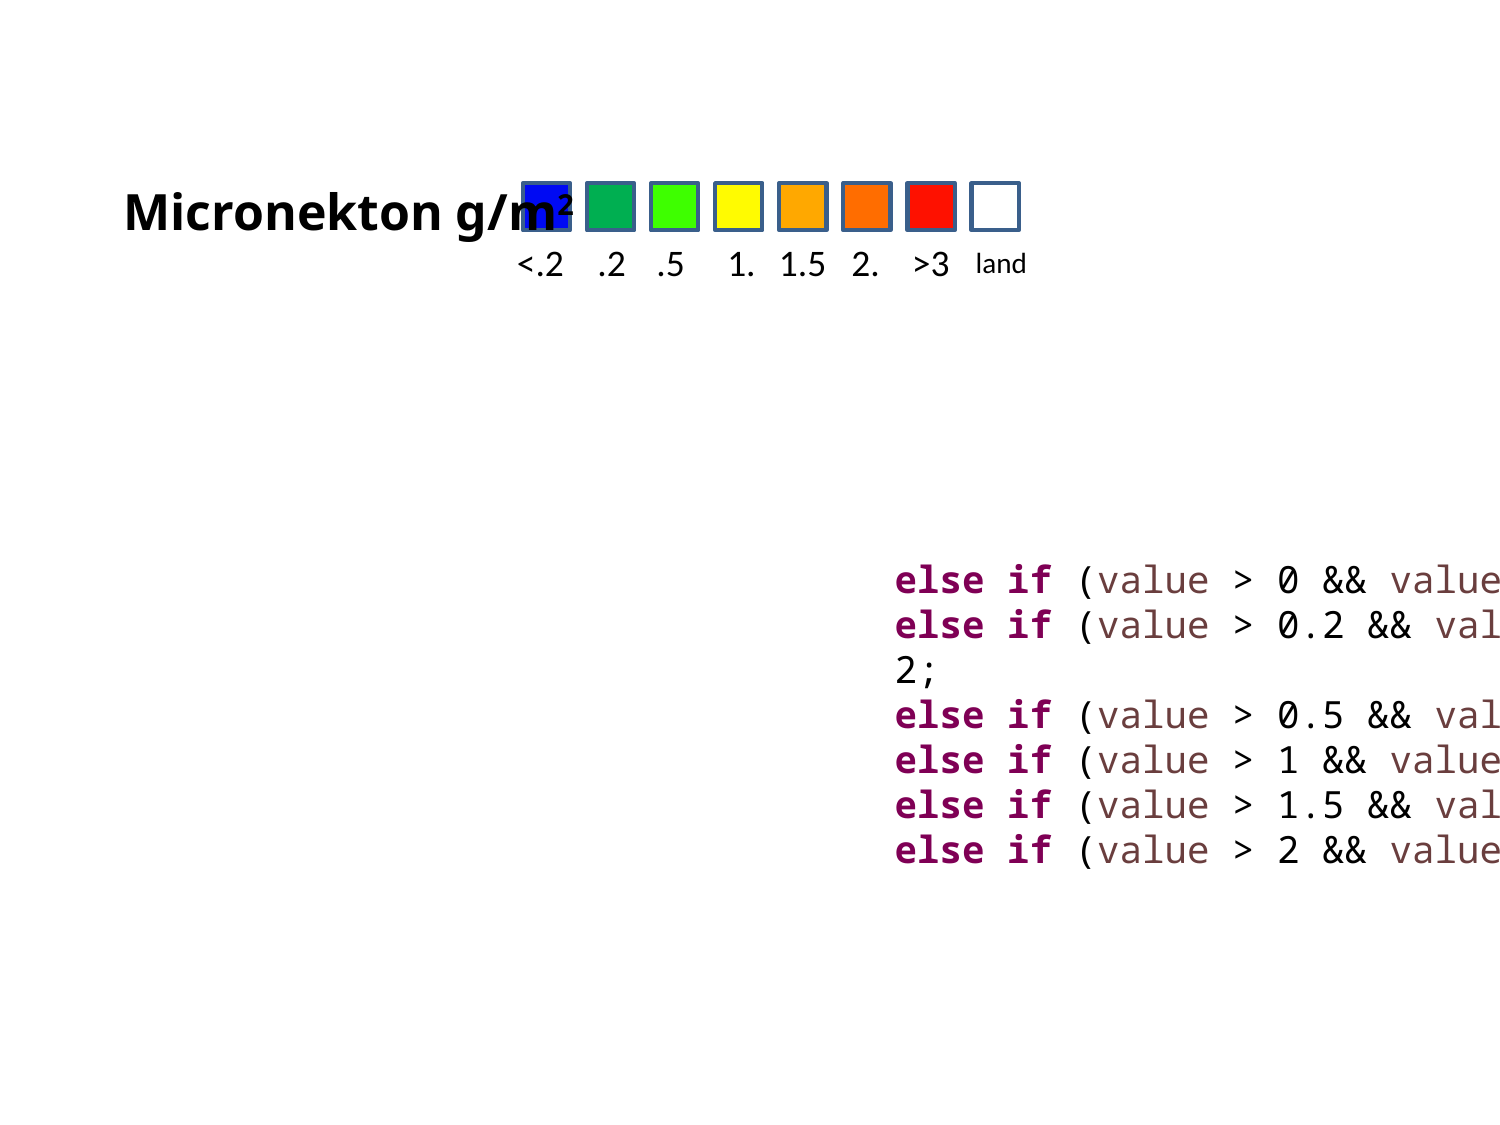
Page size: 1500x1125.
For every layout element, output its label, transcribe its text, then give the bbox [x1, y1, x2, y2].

text_box [777, 181, 829, 231]
text_box else if (value > 0 && value <= 0.2) value = 1; else if (value > 0.2 && value <= 0.5) value = 2; else if (value > 0.5 && value <= 1) value = 3; else if (value > 1 && value <= 1.5) value = 4; else if (value > 1.5 && value <= 2) value = 5; else if (value > 2 && value <= 3) value = 6; [879, 548, 1500, 879]
text_box 1. [712, 231, 764, 292]
text_box 1.5 [764, 231, 836, 292]
text_box 2. [836, 231, 895, 292]
text_box [905, 181, 957, 231]
text_box [589, 181, 636, 231]
text_box .5 [641, 231, 700, 292]
text_box [649, 181, 700, 231]
text_box [841, 181, 893, 231]
text_box .2 [582, 231, 641, 292]
text_box Micronekton g/m2 [108, 172, 589, 248]
text_box [713, 181, 764, 231]
text_box [969, 181, 1021, 232]
text_box land [960, 236, 1042, 287]
text_box >3 [897, 231, 965, 292]
text_box <.2 [502, 231, 580, 292]
